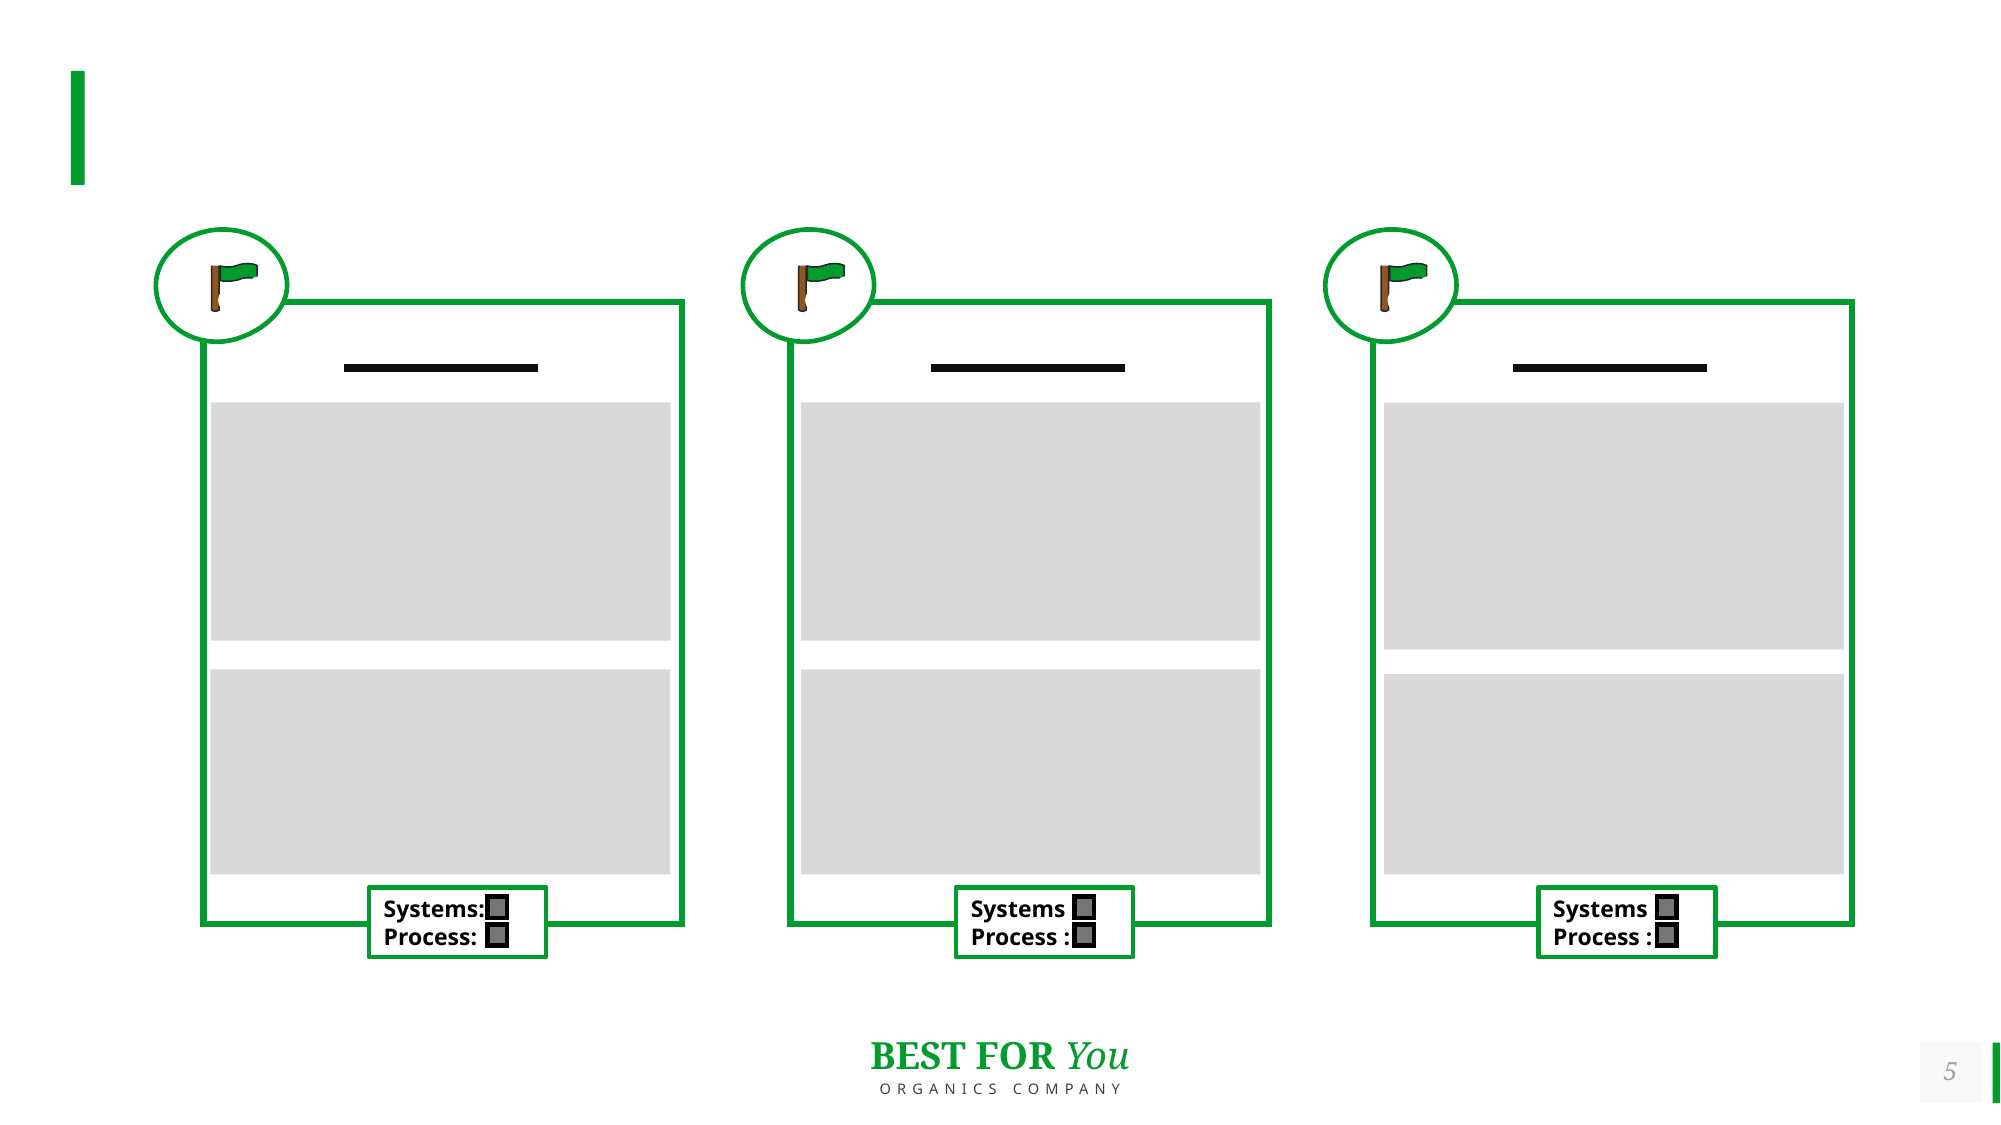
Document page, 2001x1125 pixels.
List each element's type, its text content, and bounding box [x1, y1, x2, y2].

slide_number 5 [1920, 1042, 1982, 1103]
text_box [1270, 306, 1274, 376]
text_box [1852, 306, 1856, 376]
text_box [155, 229, 683, 958]
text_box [742, 229, 1270, 958]
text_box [1325, 229, 1852, 958]
